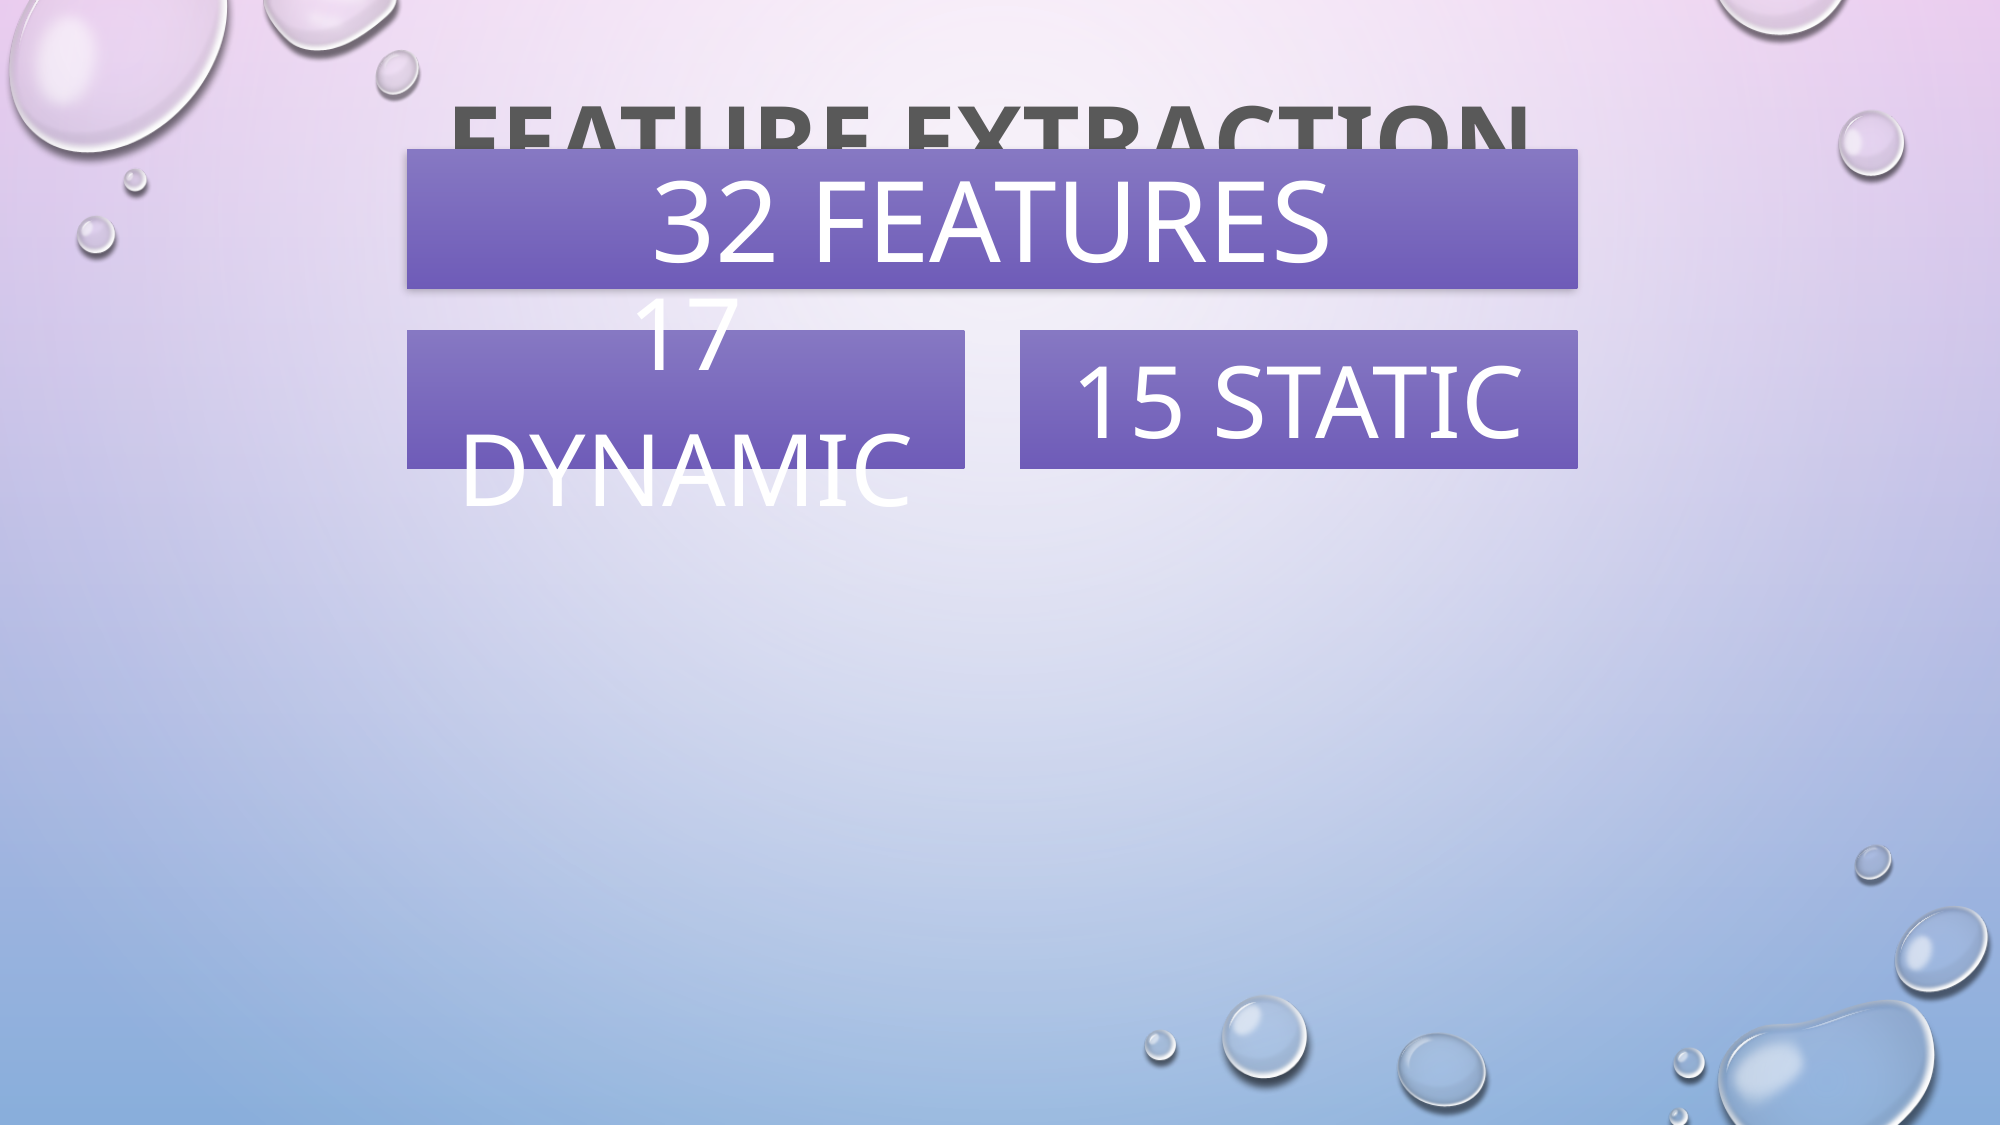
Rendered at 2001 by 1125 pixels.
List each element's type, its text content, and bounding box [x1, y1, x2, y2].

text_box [260, 149, 1725, 1010]
picture [0, 0, 2000, 1125]
text_box FEATURE EXTRACTION [279, 71, 1703, 147]
